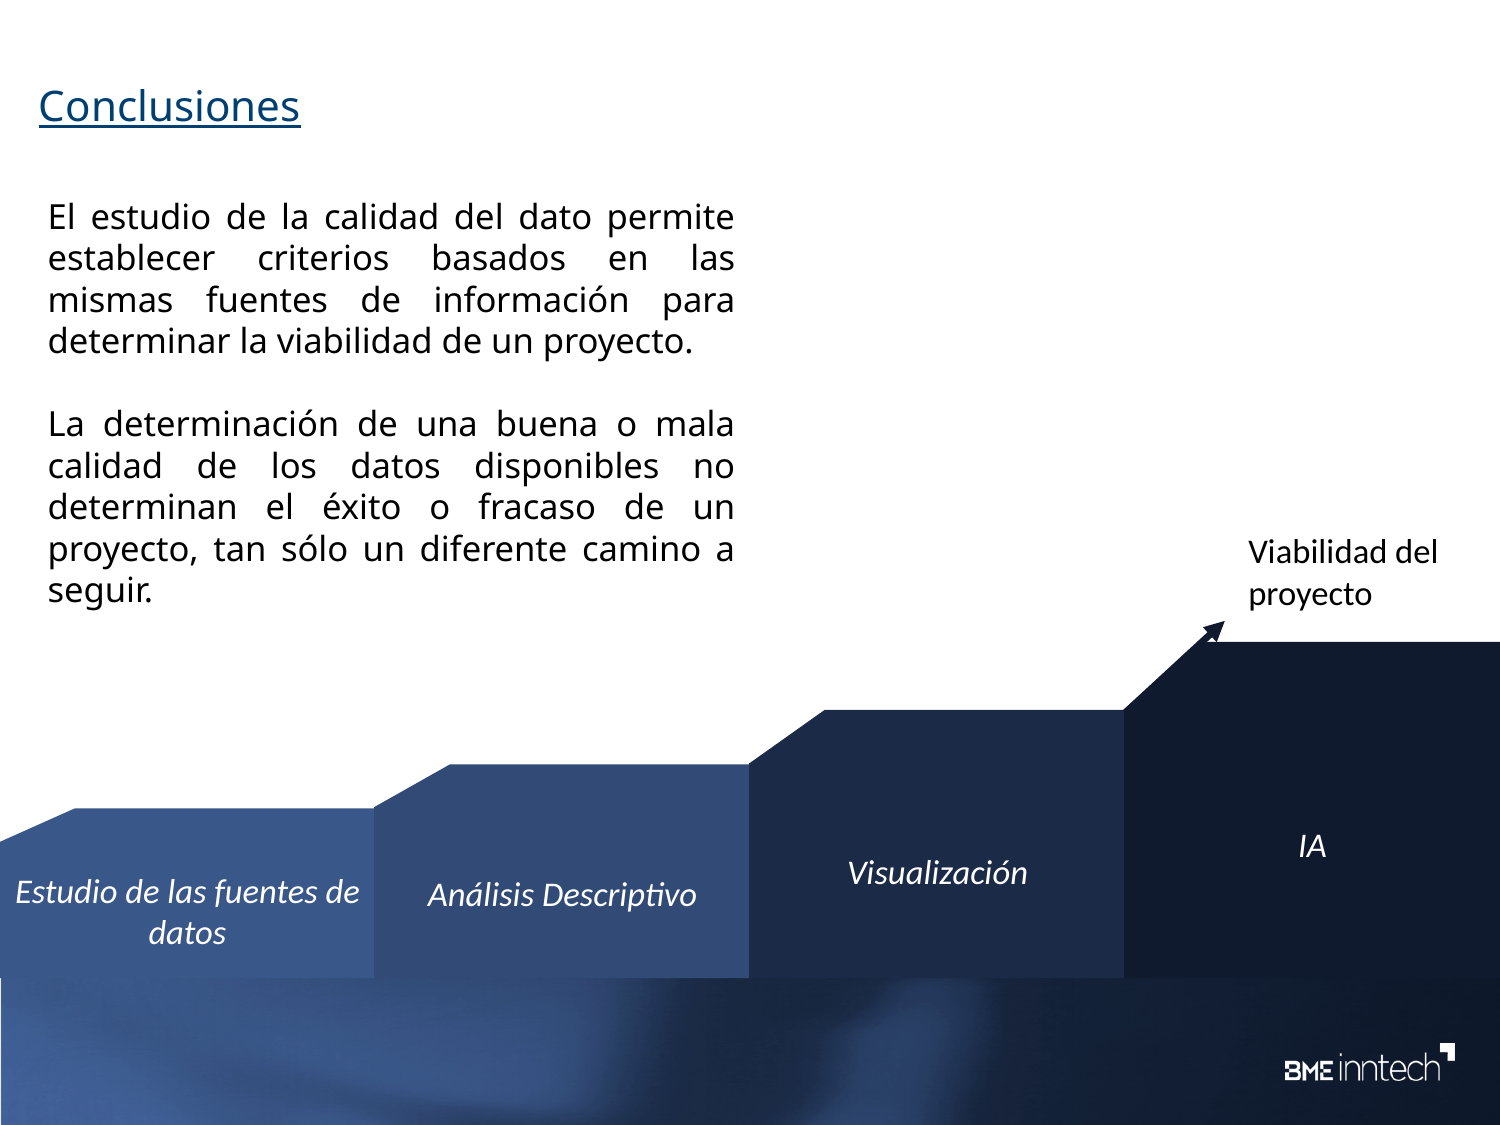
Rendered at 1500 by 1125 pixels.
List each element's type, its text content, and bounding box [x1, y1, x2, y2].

text_box Conclusiones [35, 75, 1175, 166]
picture [2, 979, 1500, 1125]
text_box Análisis Descriptivo [374, 764, 749, 979]
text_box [1125, 620, 1225, 713]
text_box Visualización [749, 709, 1124, 979]
text_box El estudio de la calidad del dato permite establecer criterios basados en las mismas fuentes de información para determinar la viabilidad de un proyecto. La determinación de una buena o mala calidad de los datos disponibles no determinan el éxito o fracaso de un proyecto, tan sólo un diferente camino a seguir. [32, 187, 750, 659]
text_box Viabilidad del proyecto [1233, 521, 1487, 620]
text_box IA [1124, 641, 1500, 979]
text_box Estudio de las fuentes de datos [0, 808, 374, 979]
